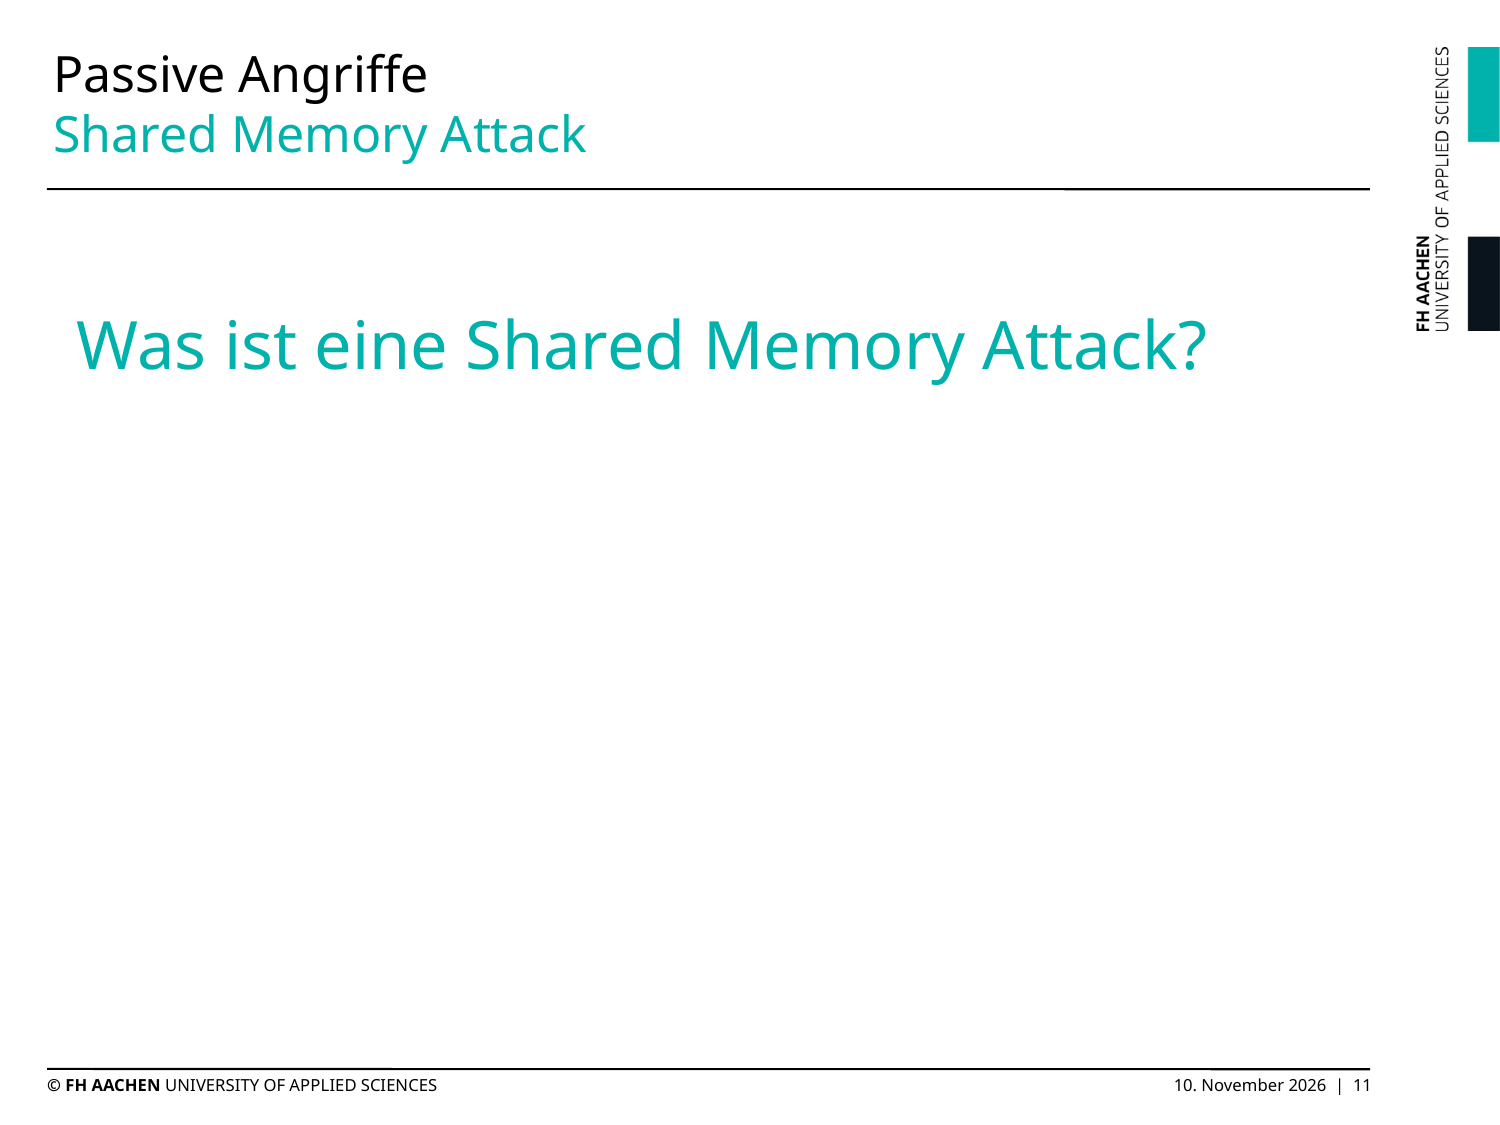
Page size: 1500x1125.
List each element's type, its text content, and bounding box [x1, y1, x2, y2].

list Was ist eine Shared Memory Attack? [76, 302, 1400, 386]
picture [1404, 47, 1500, 331]
title Passive Angriffe Shared Memory Attack [53, 42, 1376, 161]
